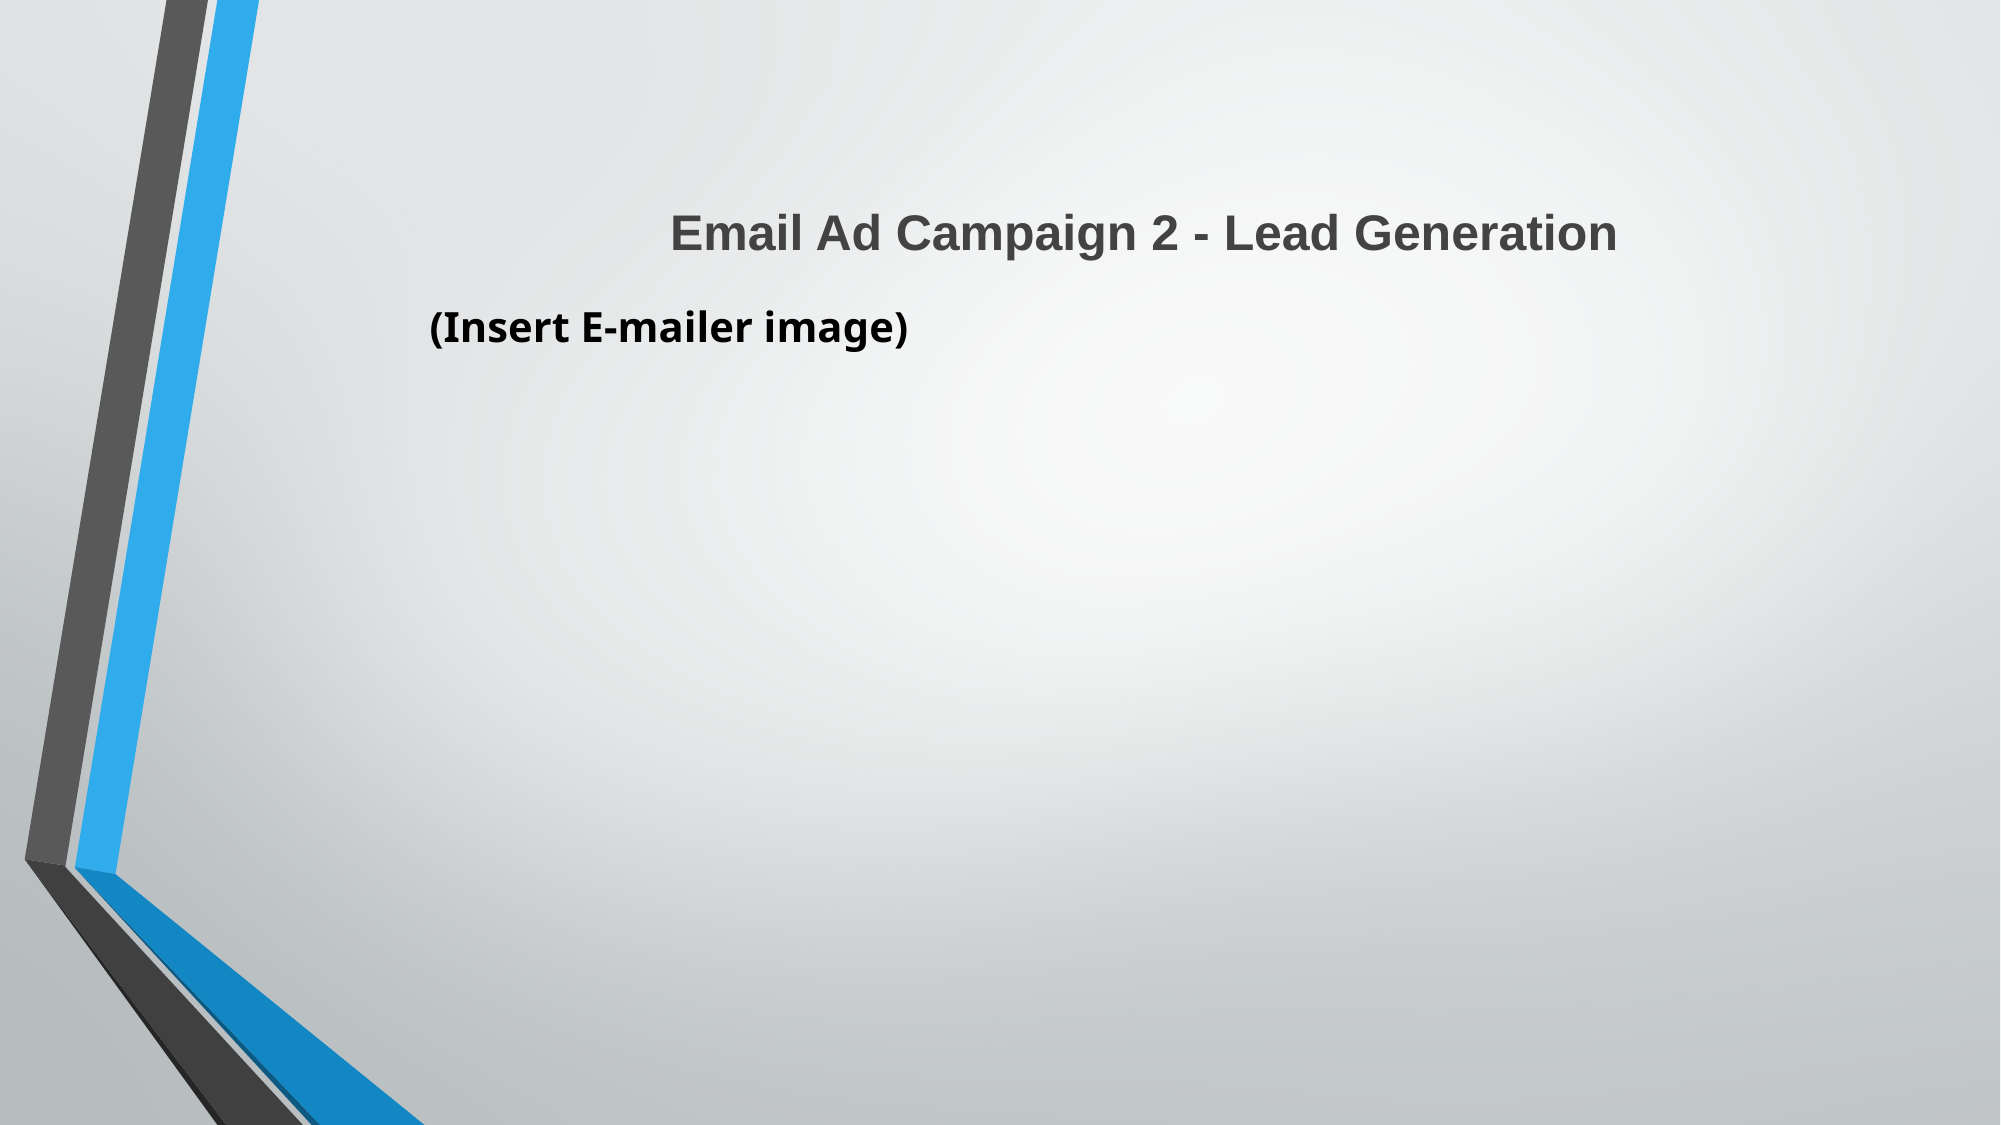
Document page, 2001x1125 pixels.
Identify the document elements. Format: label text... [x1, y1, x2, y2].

text_box Email Ad Campaign 2 - Lead Generation (Insert E-mailer image) [414, 184, 1874, 359]
